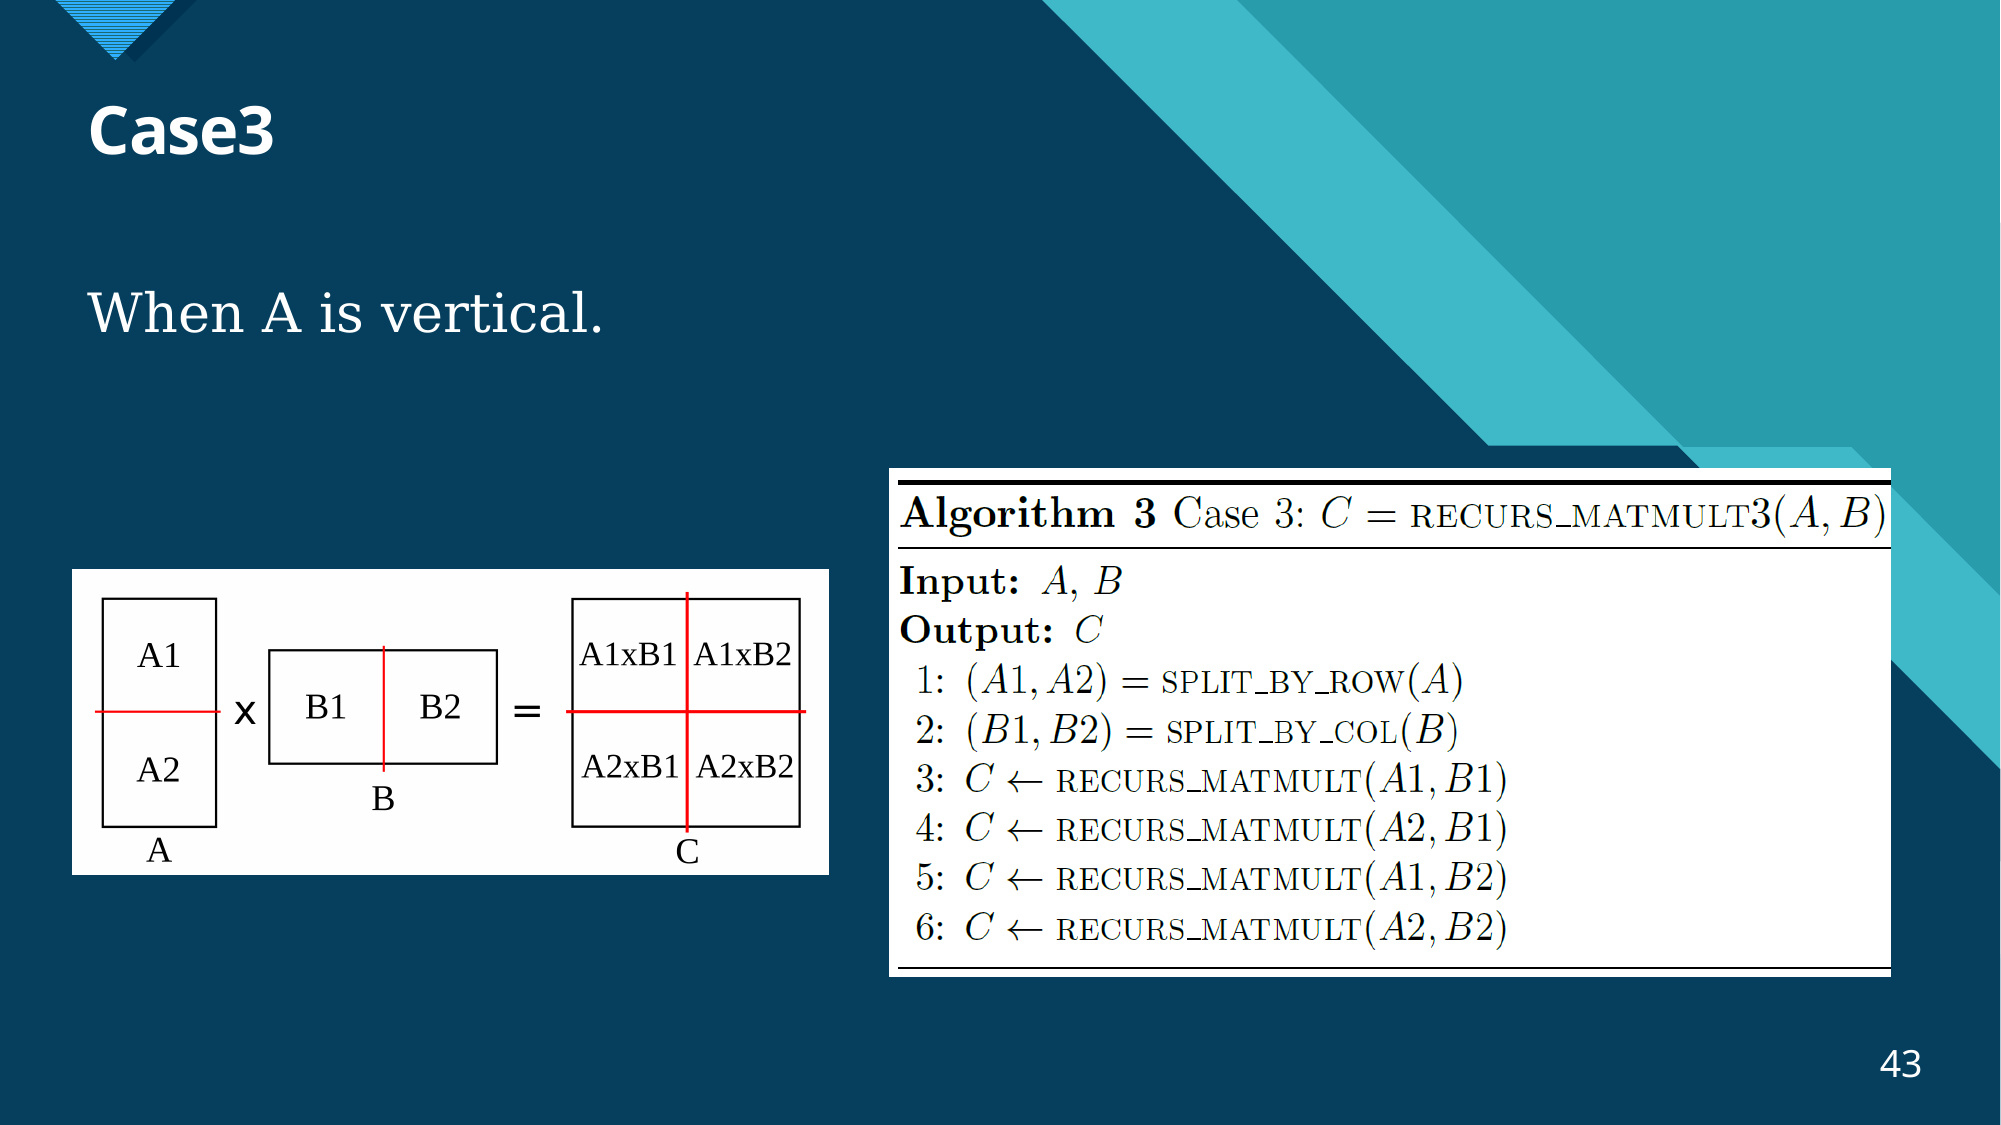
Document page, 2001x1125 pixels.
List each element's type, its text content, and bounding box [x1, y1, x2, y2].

picture [890, 468, 1892, 976]
list When A is vertical. [72, 270, 1236, 343]
picture [73, 570, 828, 874]
slide_number 43 [1845, 1035, 1938, 1096]
title Case3 [72, 89, 1913, 177]
